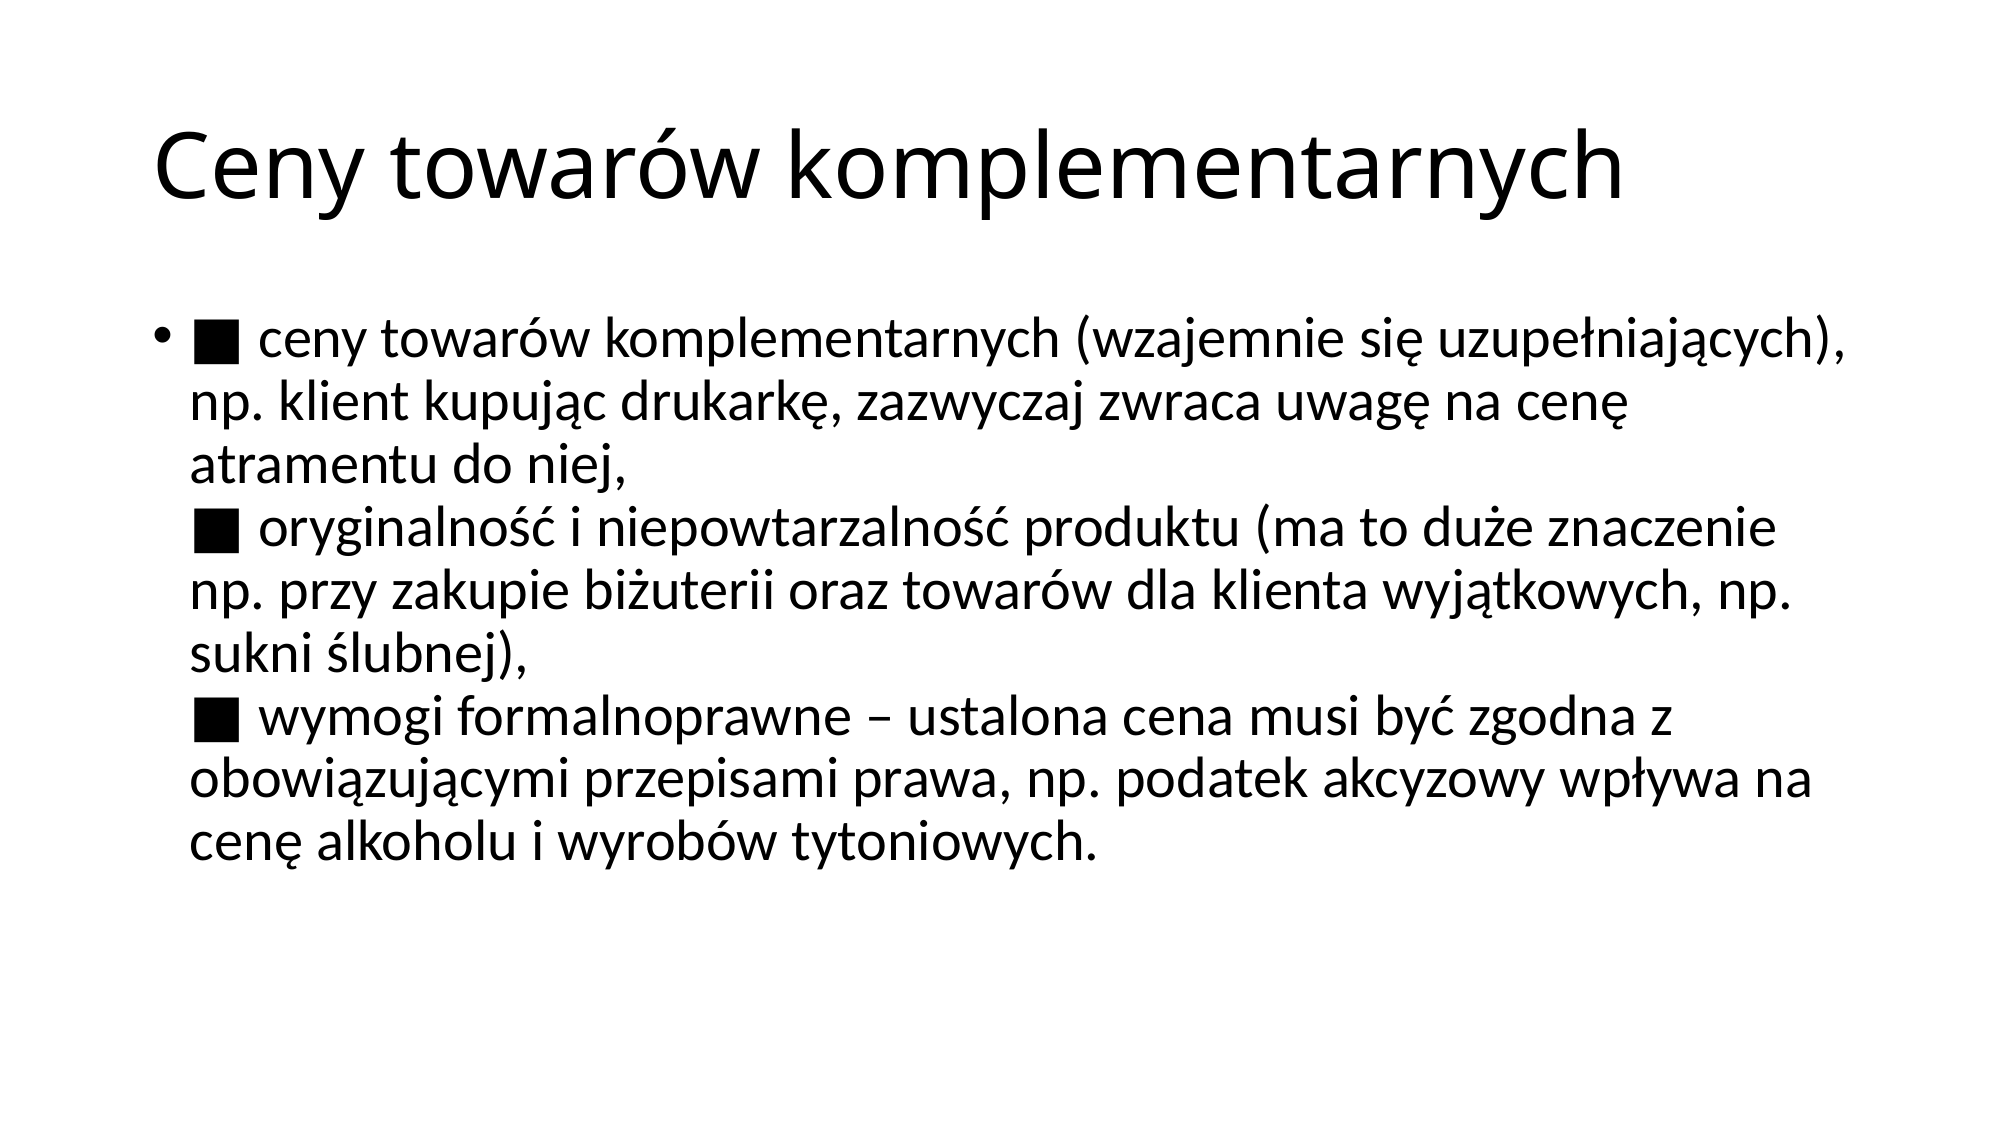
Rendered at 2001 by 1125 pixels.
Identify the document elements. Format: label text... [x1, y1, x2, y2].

list ■ ceny towarów komplementarnych (wzajemnie się uzupełniających), np. klient kupując drukarkę, zazwyczaj zwraca uwagę na cenę atramentu do niej, ■ oryginalność i niepowtarzalność produktu (ma to duże znaczenie np. przy zakupie biżuterii oraz towarów dla klienta wyjątkowych, np. sukni ślubnej), ■ wymogi formalnoprawne – ustalona cena musi być zgodna z obowiązującymi przepisami prawa, np. podatek akcyzowy wpływa na cenę alkoholu i wyrobów tytoniowych. [137, 299, 1863, 1014]
title Ceny towarów komplementarnych [137, 59, 1863, 278]
